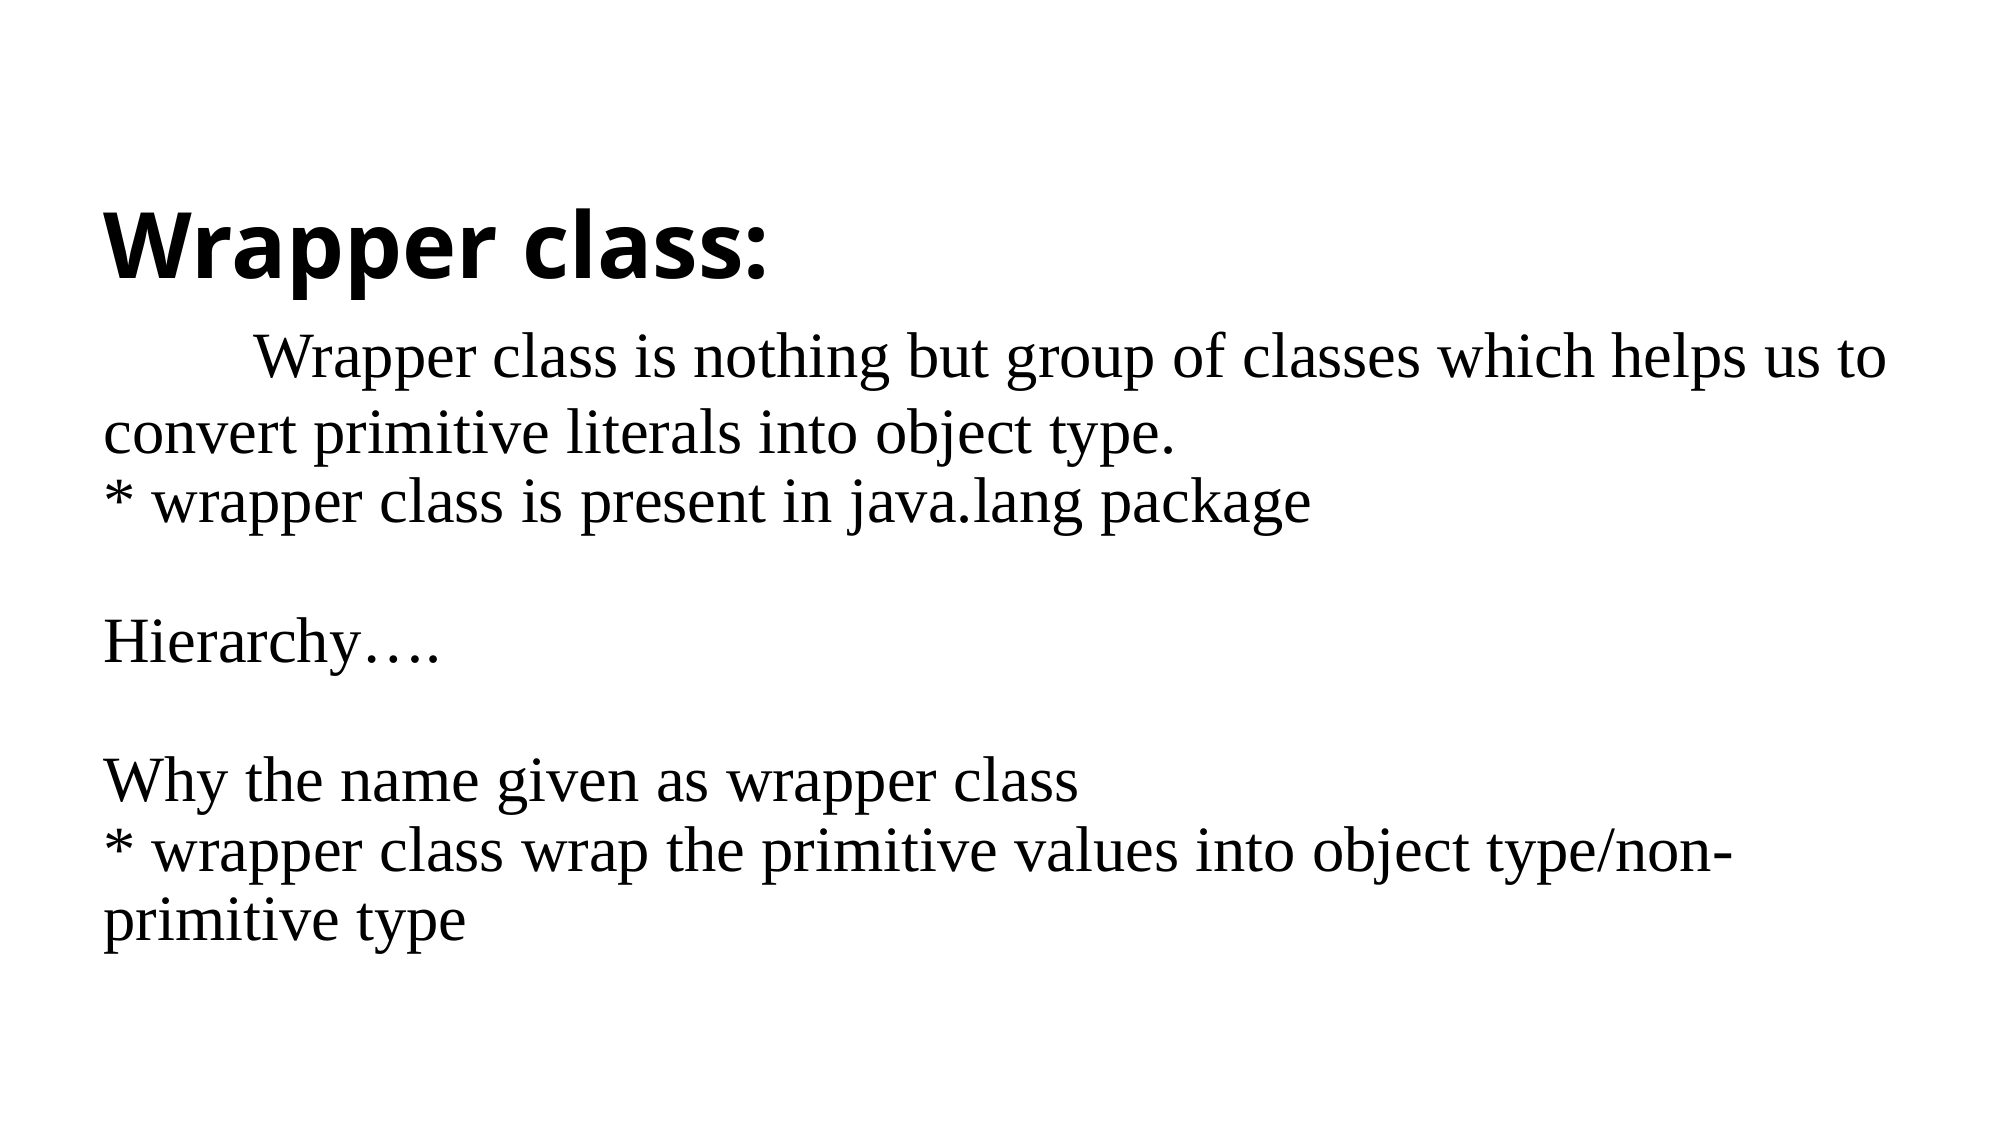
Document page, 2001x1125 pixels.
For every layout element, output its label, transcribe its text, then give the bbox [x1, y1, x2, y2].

title Wrapper class: Wrapper class is nothing but group of classes which helps us to convert primitive literals into object type. * wrapper class is present in java.lang package Hierarchy…. Why the name given as wrapper class * wrapper class wrap the primitive values into object type/non-primitive type [95, 0, 1961, 1125]
